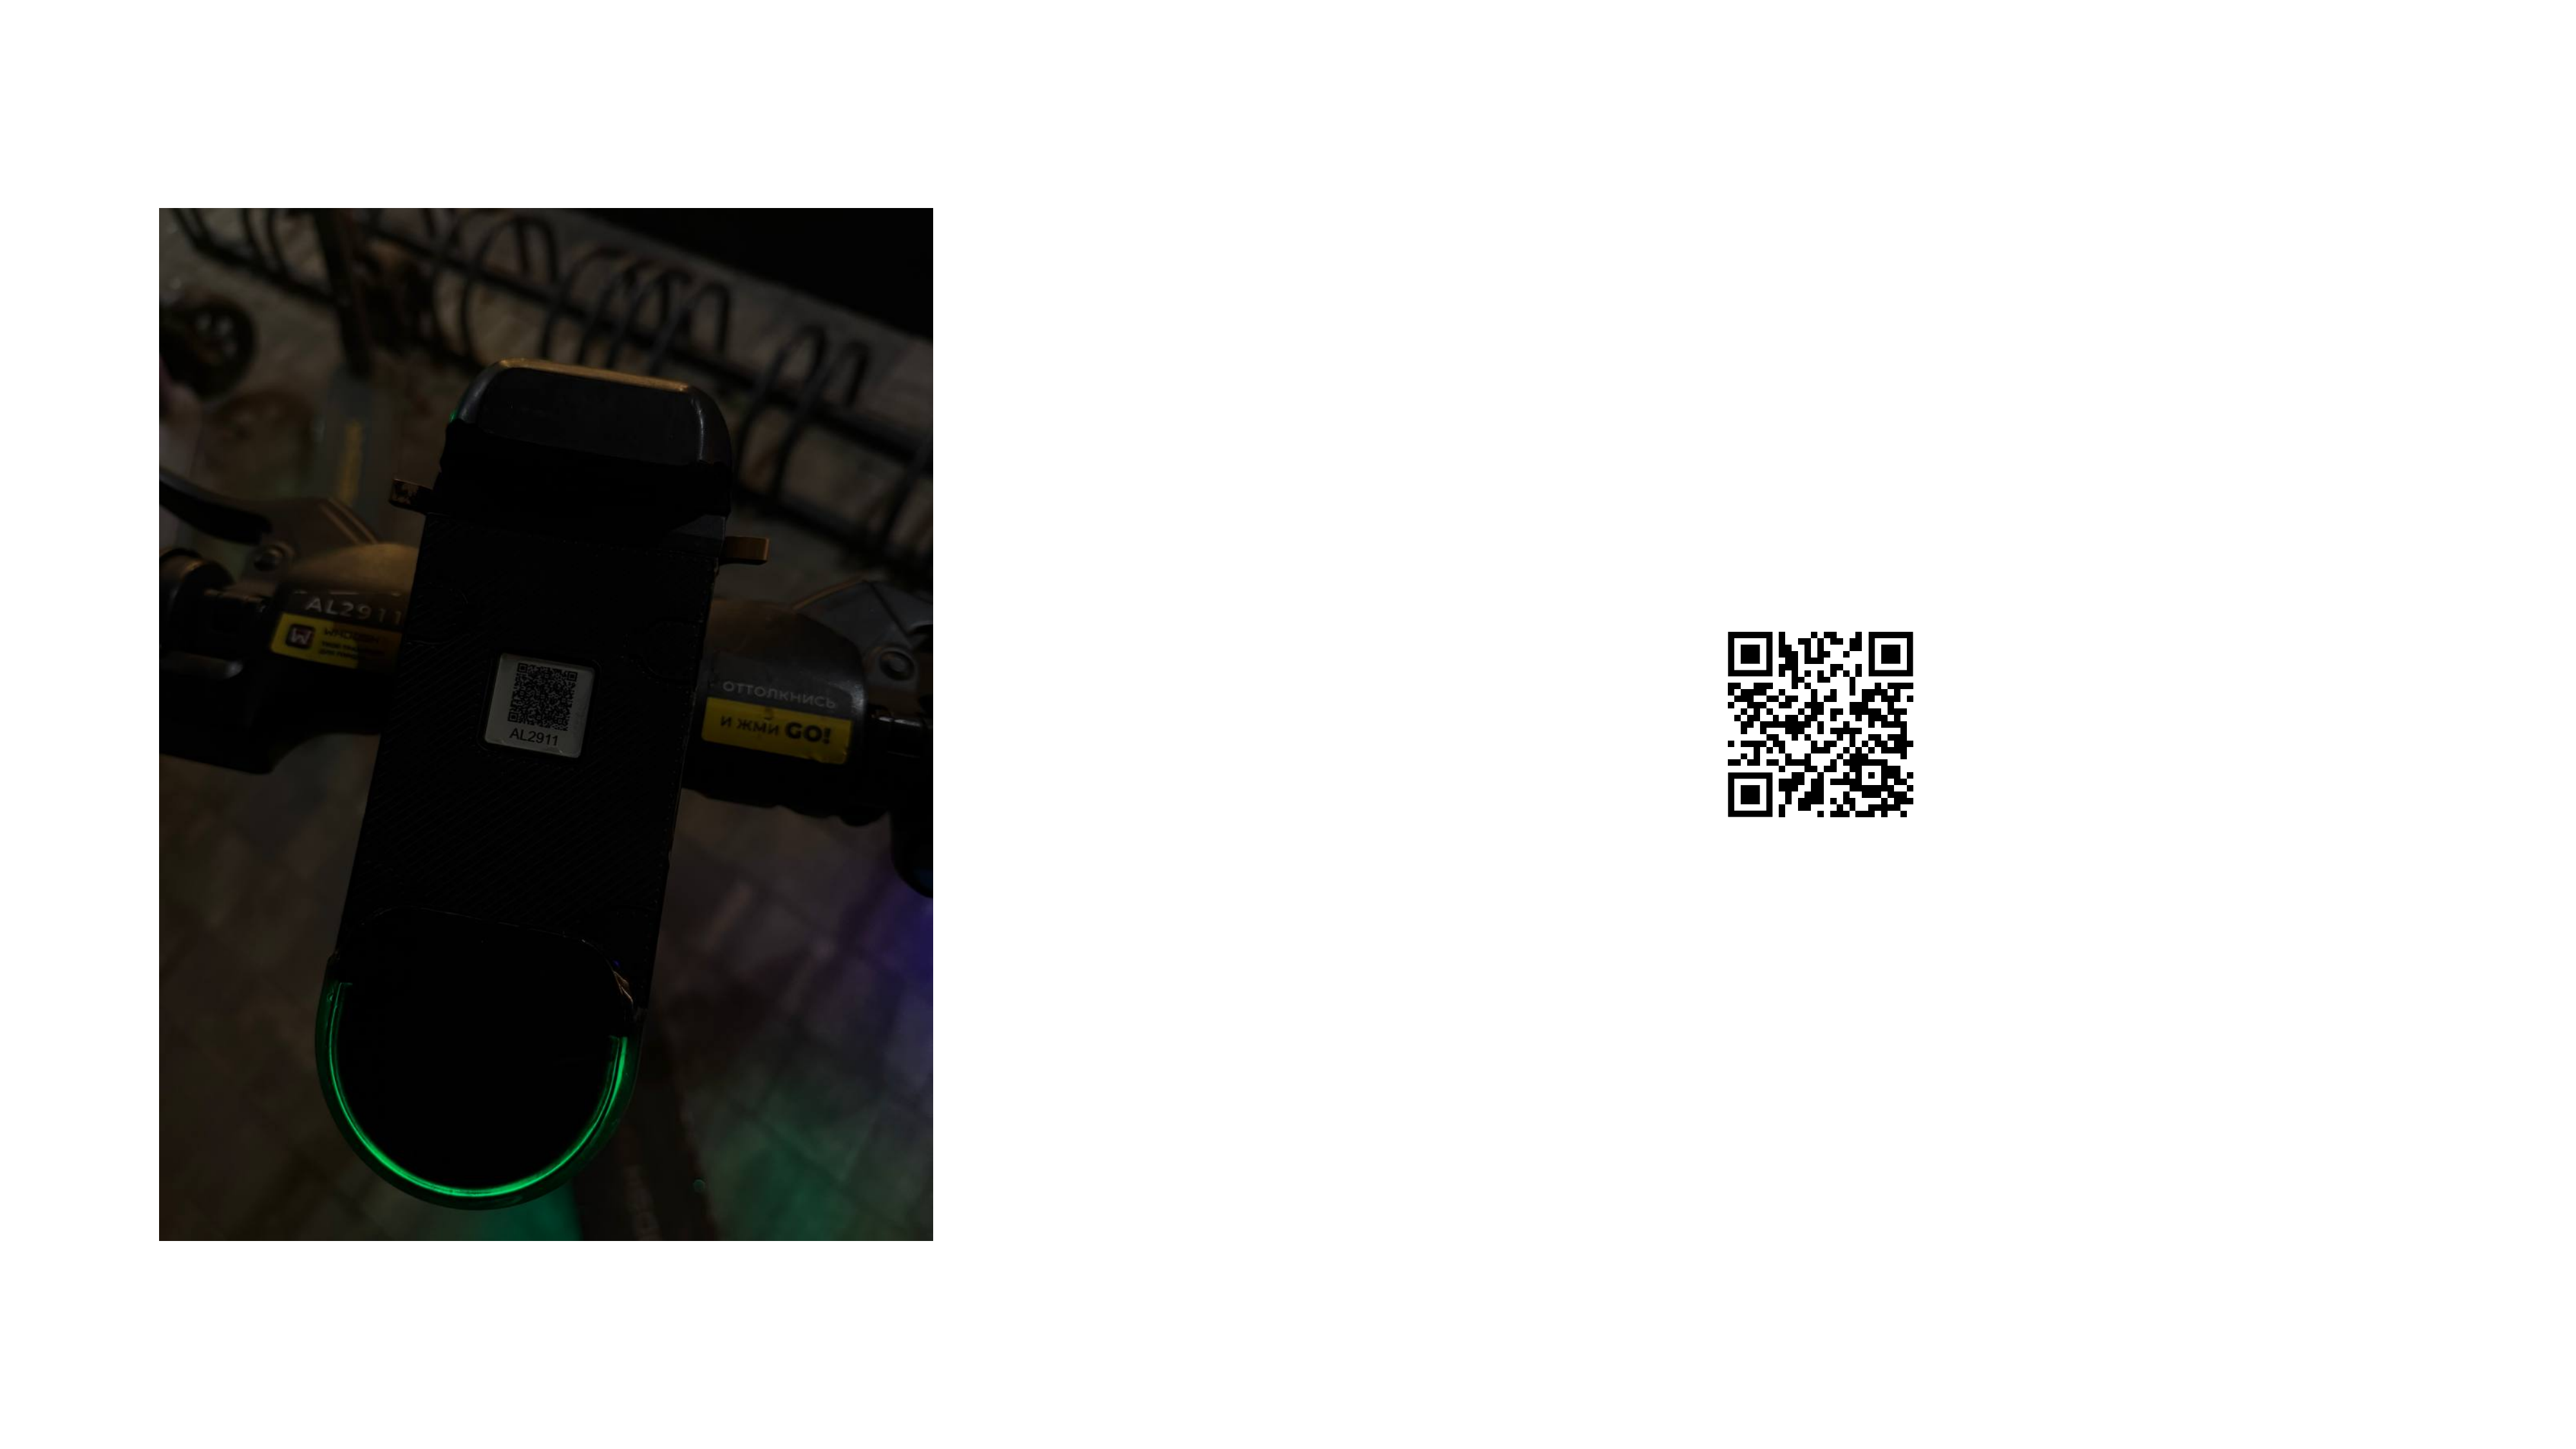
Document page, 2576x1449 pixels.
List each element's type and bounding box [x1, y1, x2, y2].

picture [1689, 610, 1946, 839]
picture [158, 208, 933, 1241]
